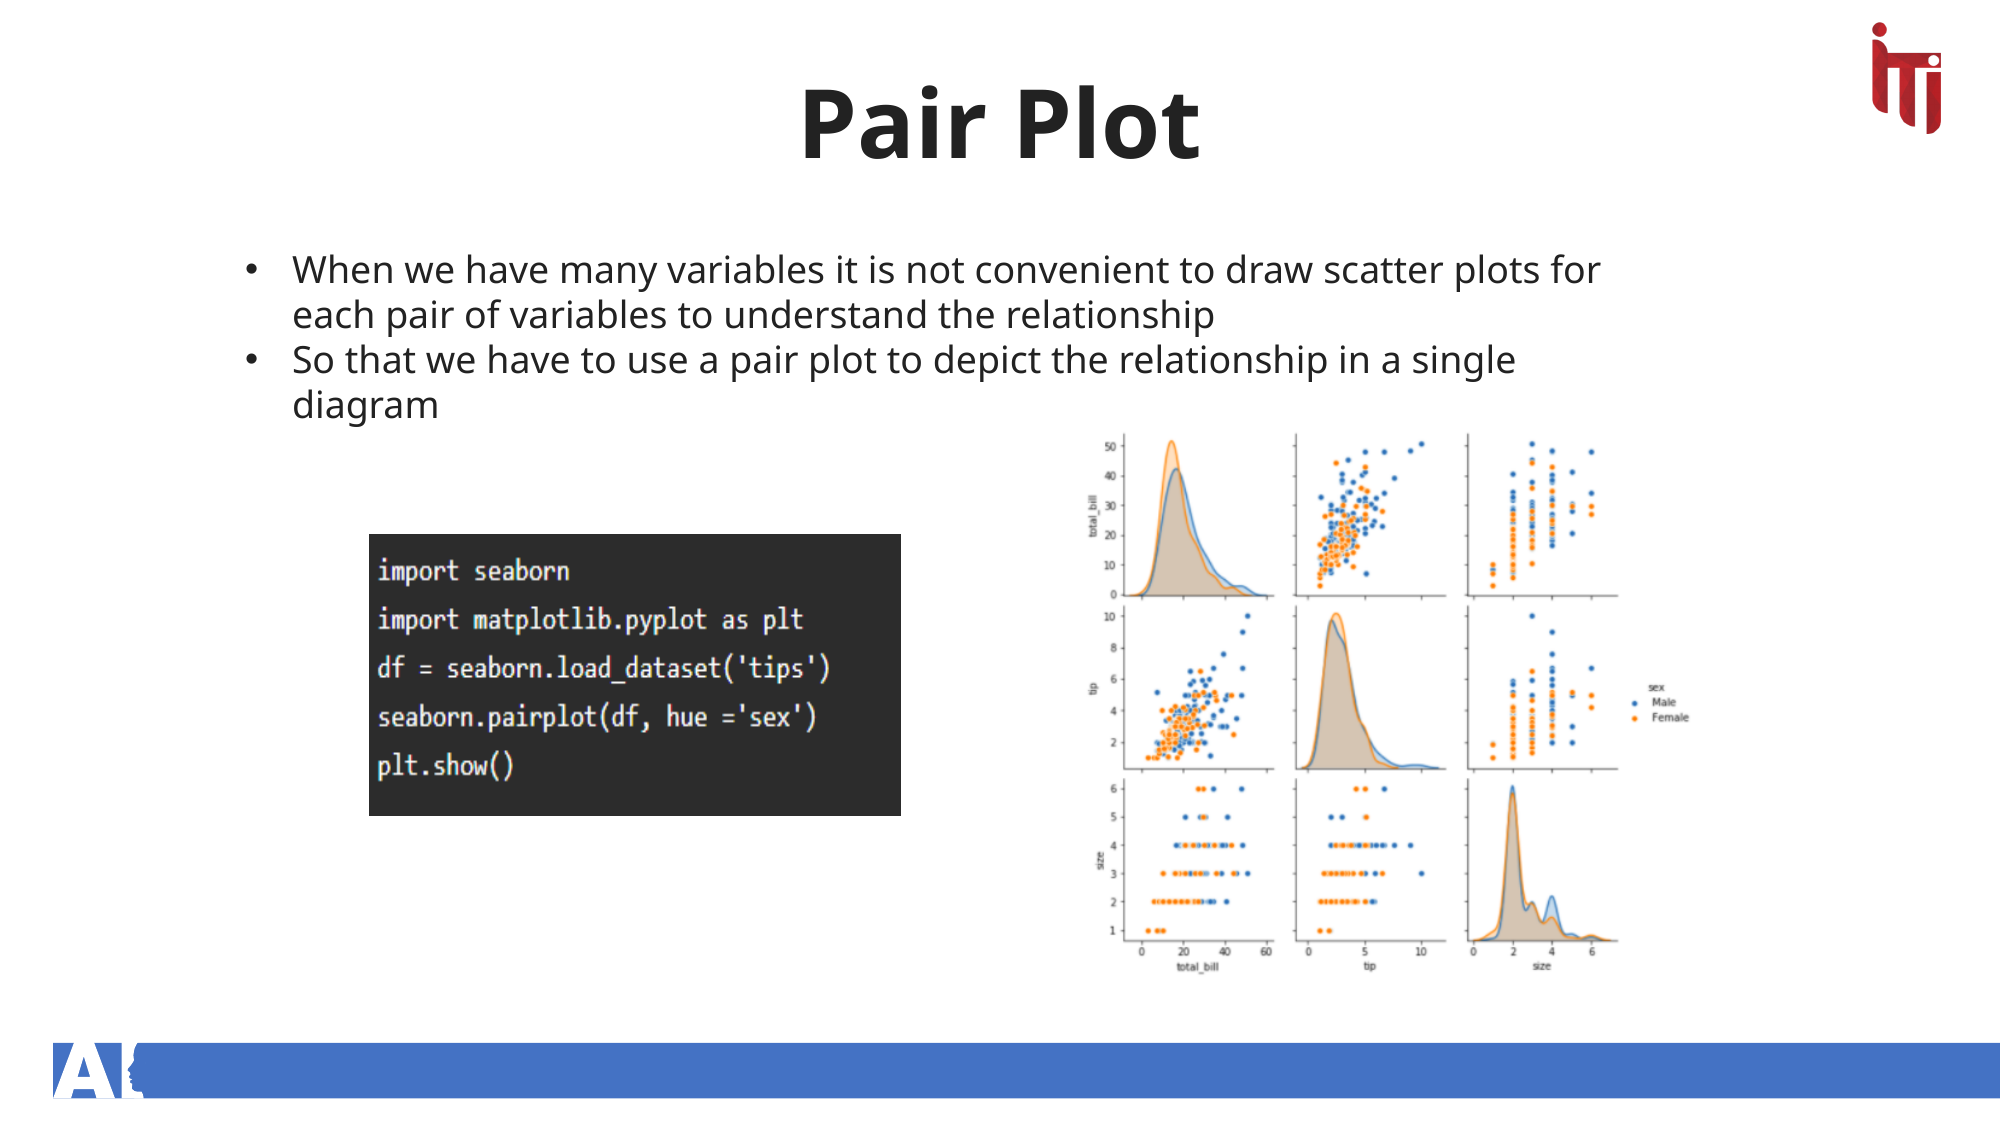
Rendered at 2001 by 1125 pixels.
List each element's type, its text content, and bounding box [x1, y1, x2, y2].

list Pair Plot [0, 55, 2000, 186]
picture [1872, 22, 1941, 55]
picture [1069, 410, 1700, 987]
picture [369, 534, 901, 816]
text_box When we have many variables it is not convenient to draw scatter plots for each pair of variables to understand the relationship So that we have to use a pair plot to depict the relationship in a single diagram [230, 238, 1624, 433]
